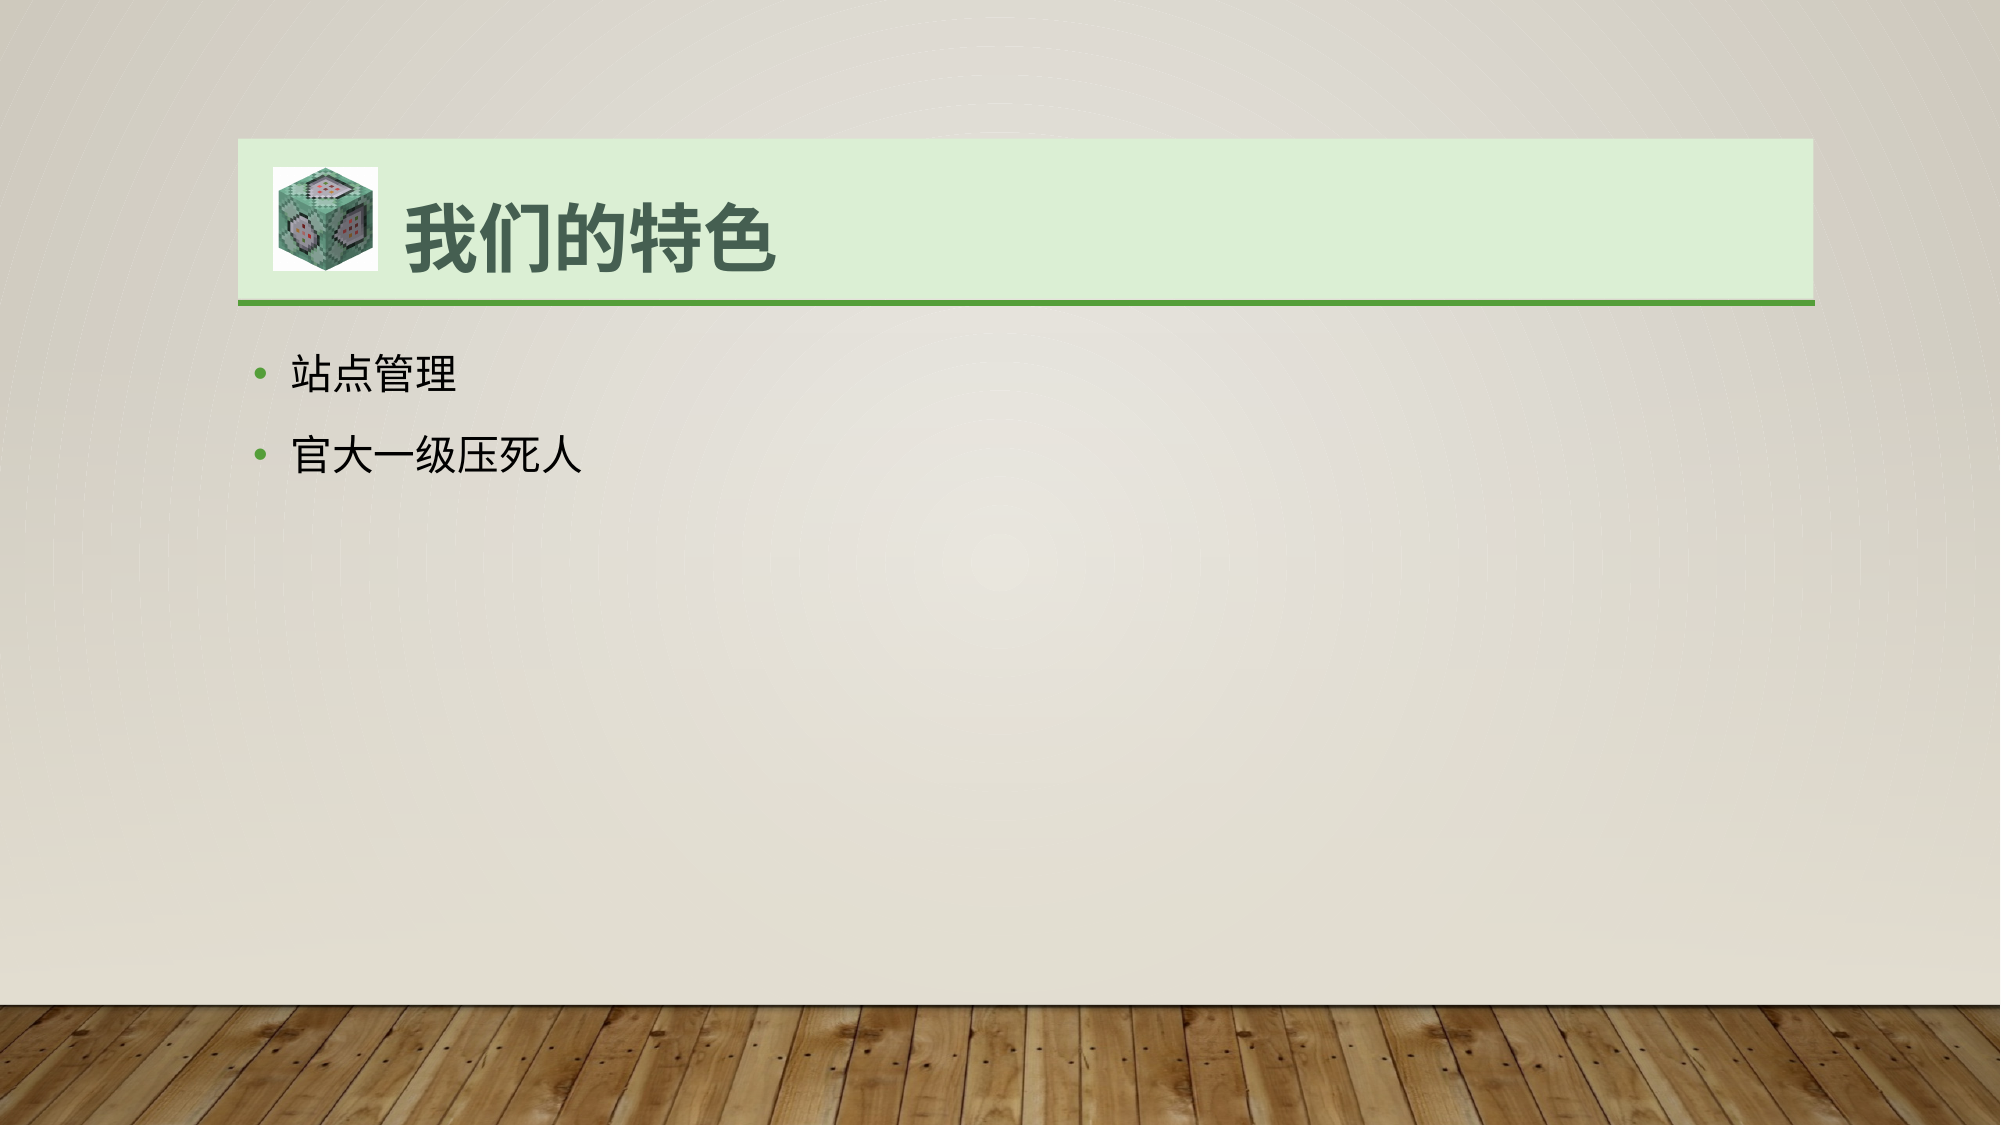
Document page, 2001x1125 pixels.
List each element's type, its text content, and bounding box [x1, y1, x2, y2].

list 站点管理 官大一级压死人 [238, 330, 1814, 897]
picture [0, 1005, 2000, 1125]
picture [273, 166, 378, 271]
title 我们的特色 [238, 138, 1814, 299]
